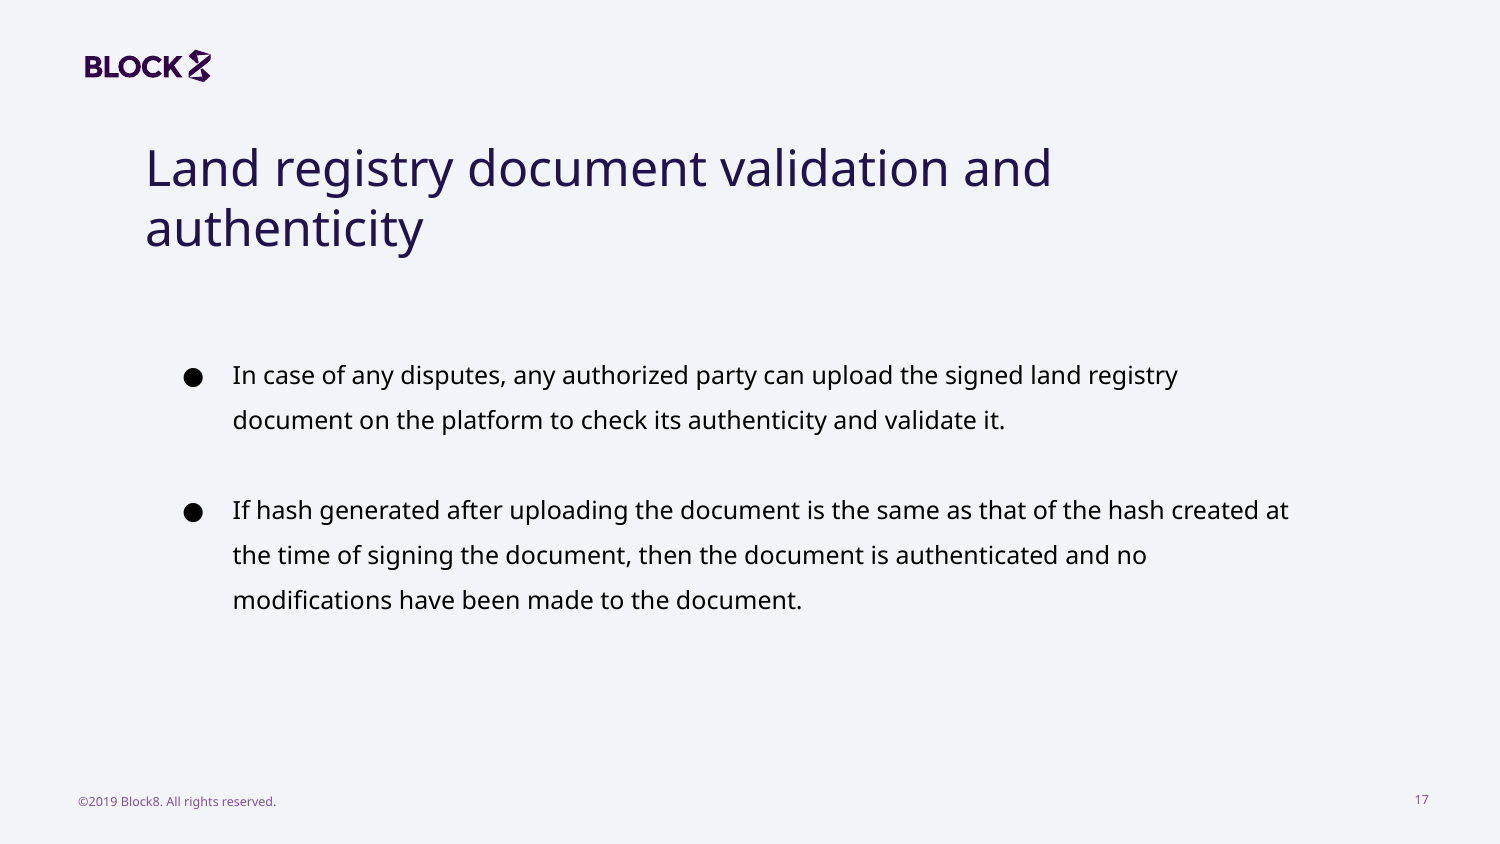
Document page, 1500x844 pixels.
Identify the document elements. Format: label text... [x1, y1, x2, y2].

text_box Land registry document validation and authenticity [130, 121, 1254, 243]
text_box In case of any disputes, any authorized party can upload the signed land registry document on the platform to check its authenticity and validate it. If hash generated after uploading the document is the same as that of the hash created at the time of signing the document, then the document is authenticated and no modifications have been made to the document. [142, 295, 1318, 639]
